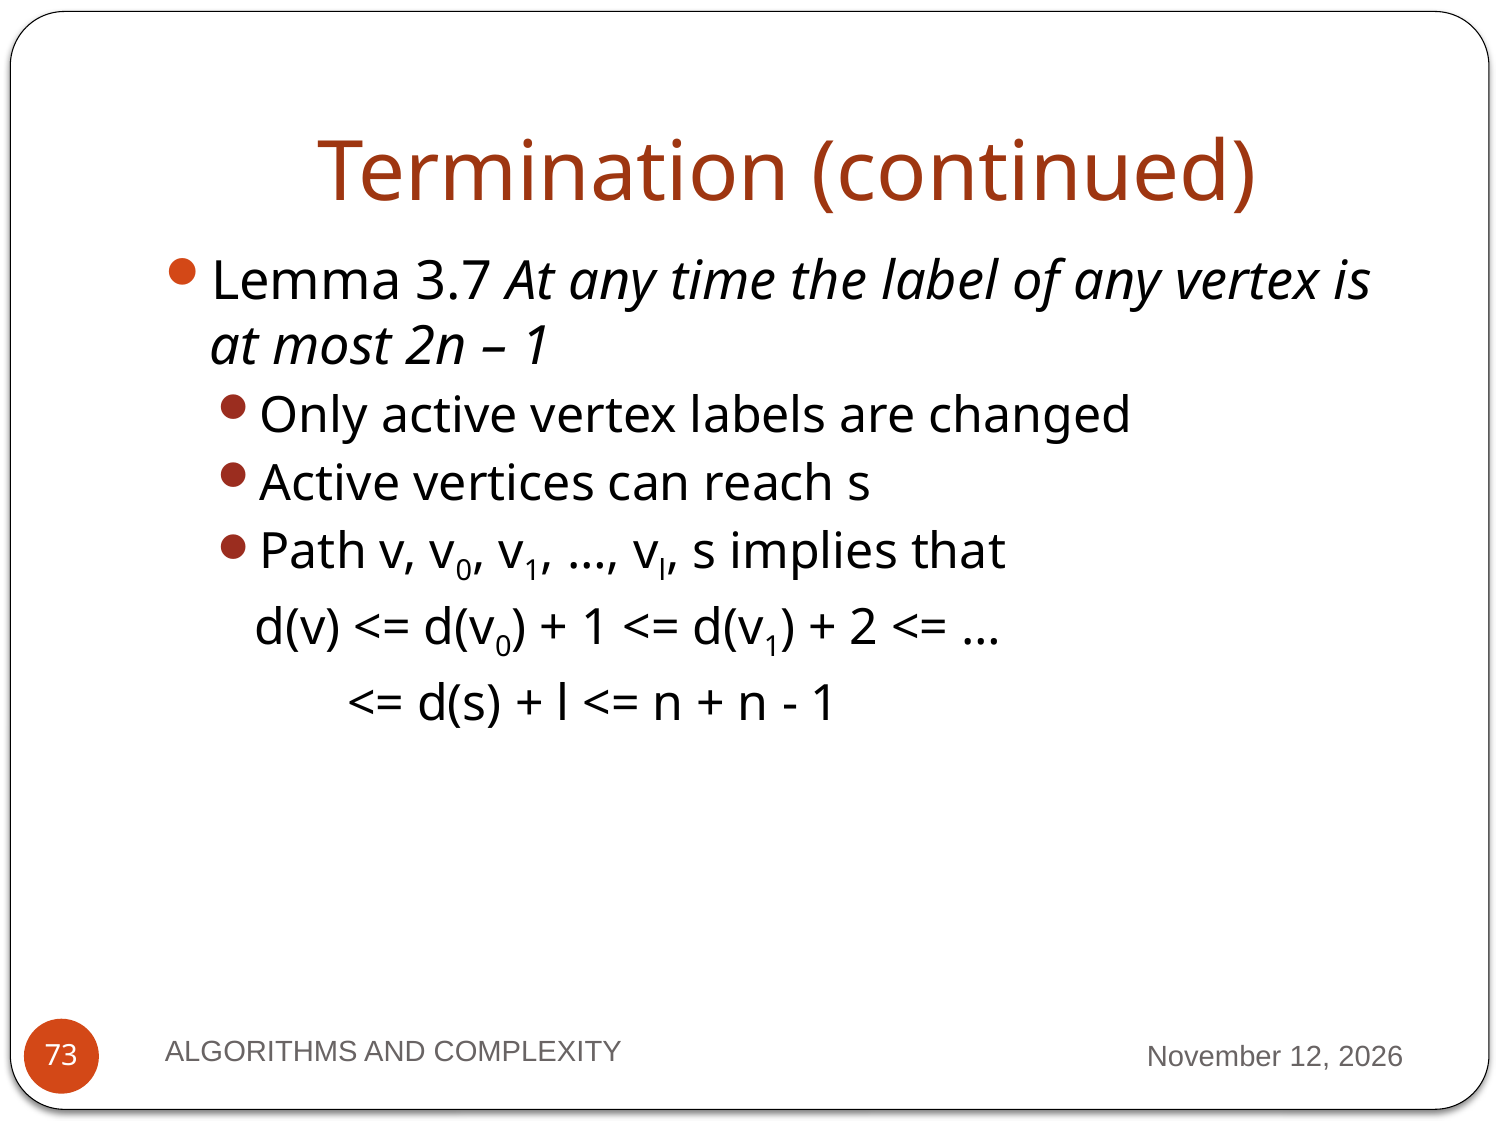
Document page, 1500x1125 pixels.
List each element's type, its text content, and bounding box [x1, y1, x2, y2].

title Termination (continued) [149, 44, 1426, 233]
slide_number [1012, 1015, 1419, 1094]
footer ALGORITHMS AND COMPLEXITY [150, 1012, 800, 1088]
slide_number 73 [23, 1018, 99, 1094]
list Lemma 3.7 At any time the label of any vertex is at most 2n – 1 Only active vertex labels are changed Active vertices can reach s Path v, v0, v1, …, vl, s implies that d(v) <= d(v0) + 1 <= d(v1) + 2 <= … <= d(s) + l <= n + n - 1 [149, 237, 1426, 988]
